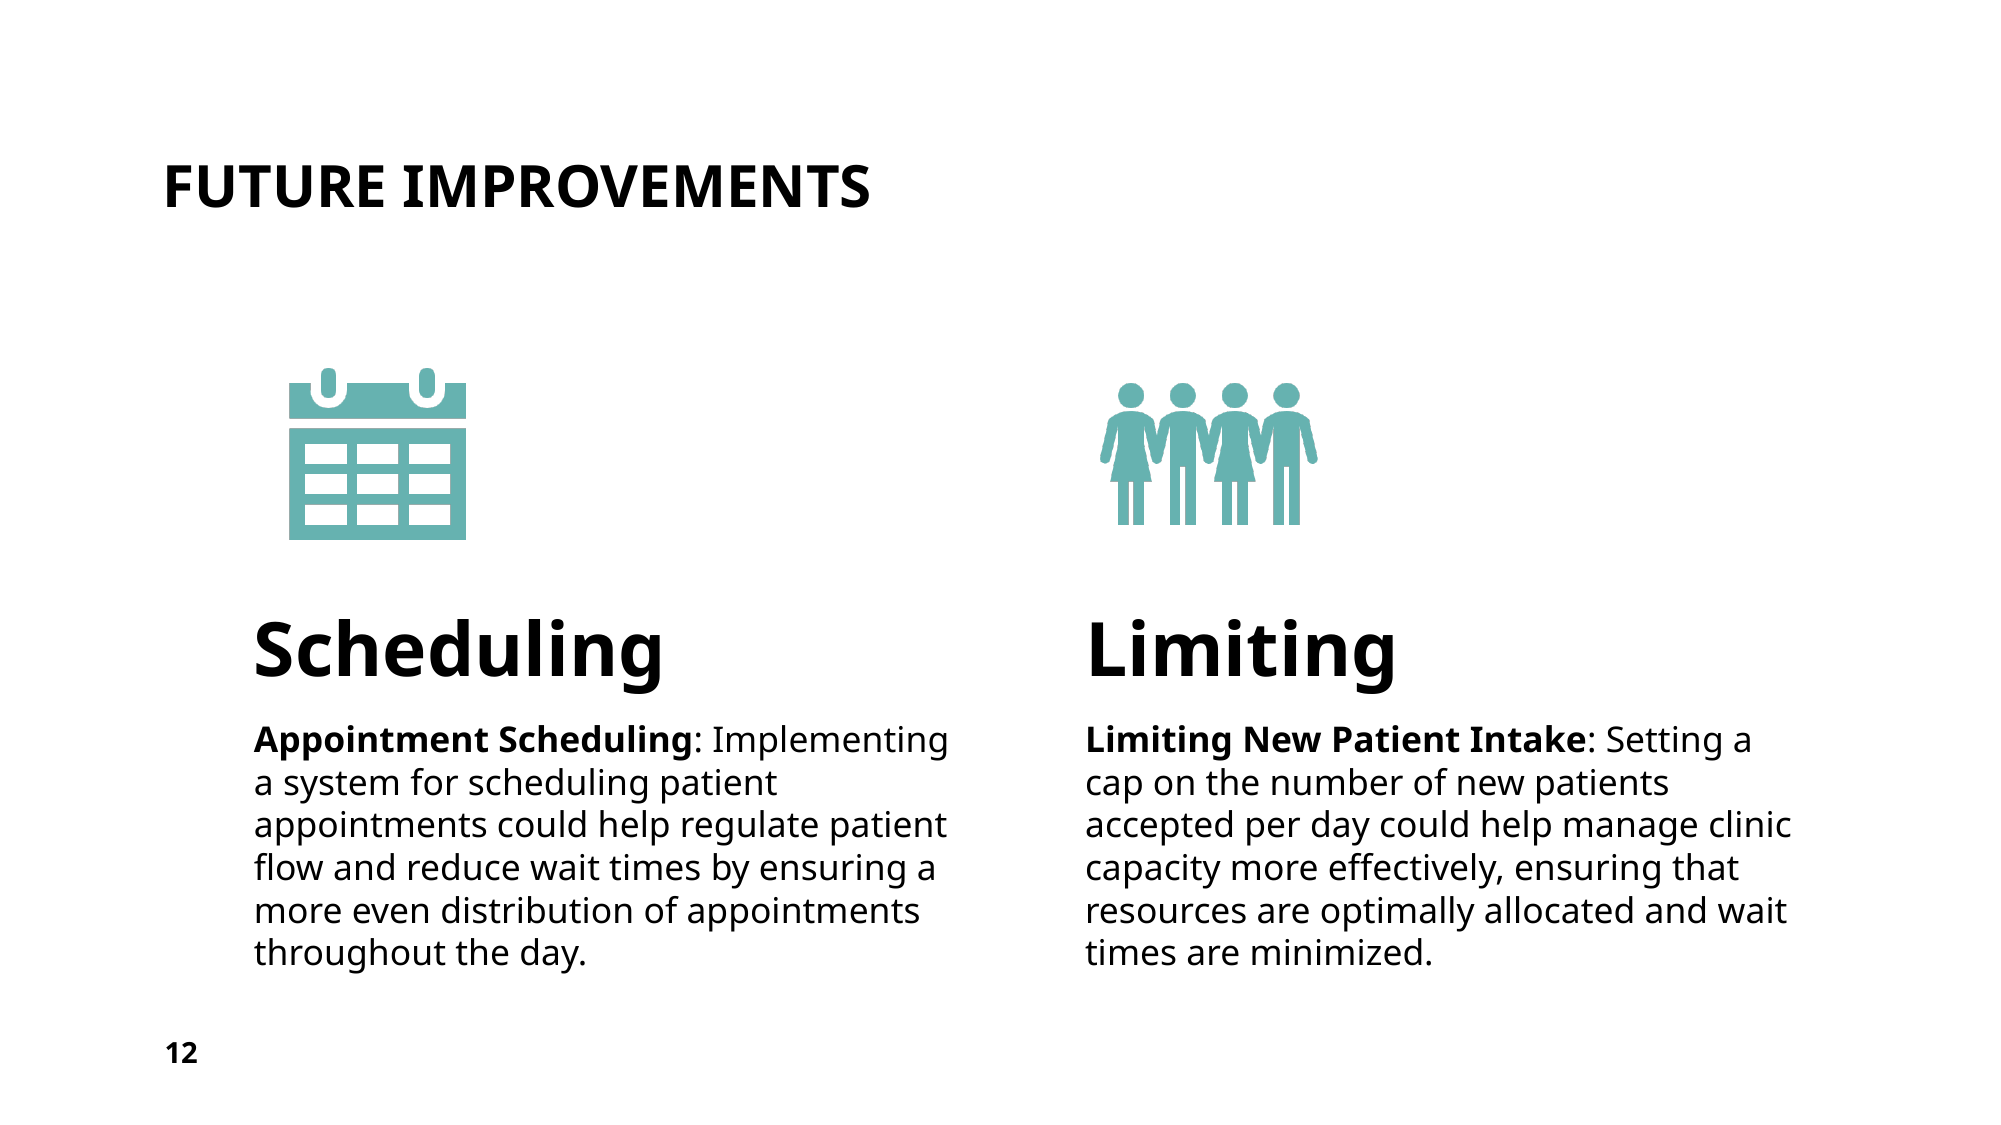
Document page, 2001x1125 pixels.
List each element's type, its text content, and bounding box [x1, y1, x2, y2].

slide_number 12 [149, 1024, 345, 1085]
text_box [193, 332, 1853, 973]
title Future Improvements [147, 22, 1160, 228]
